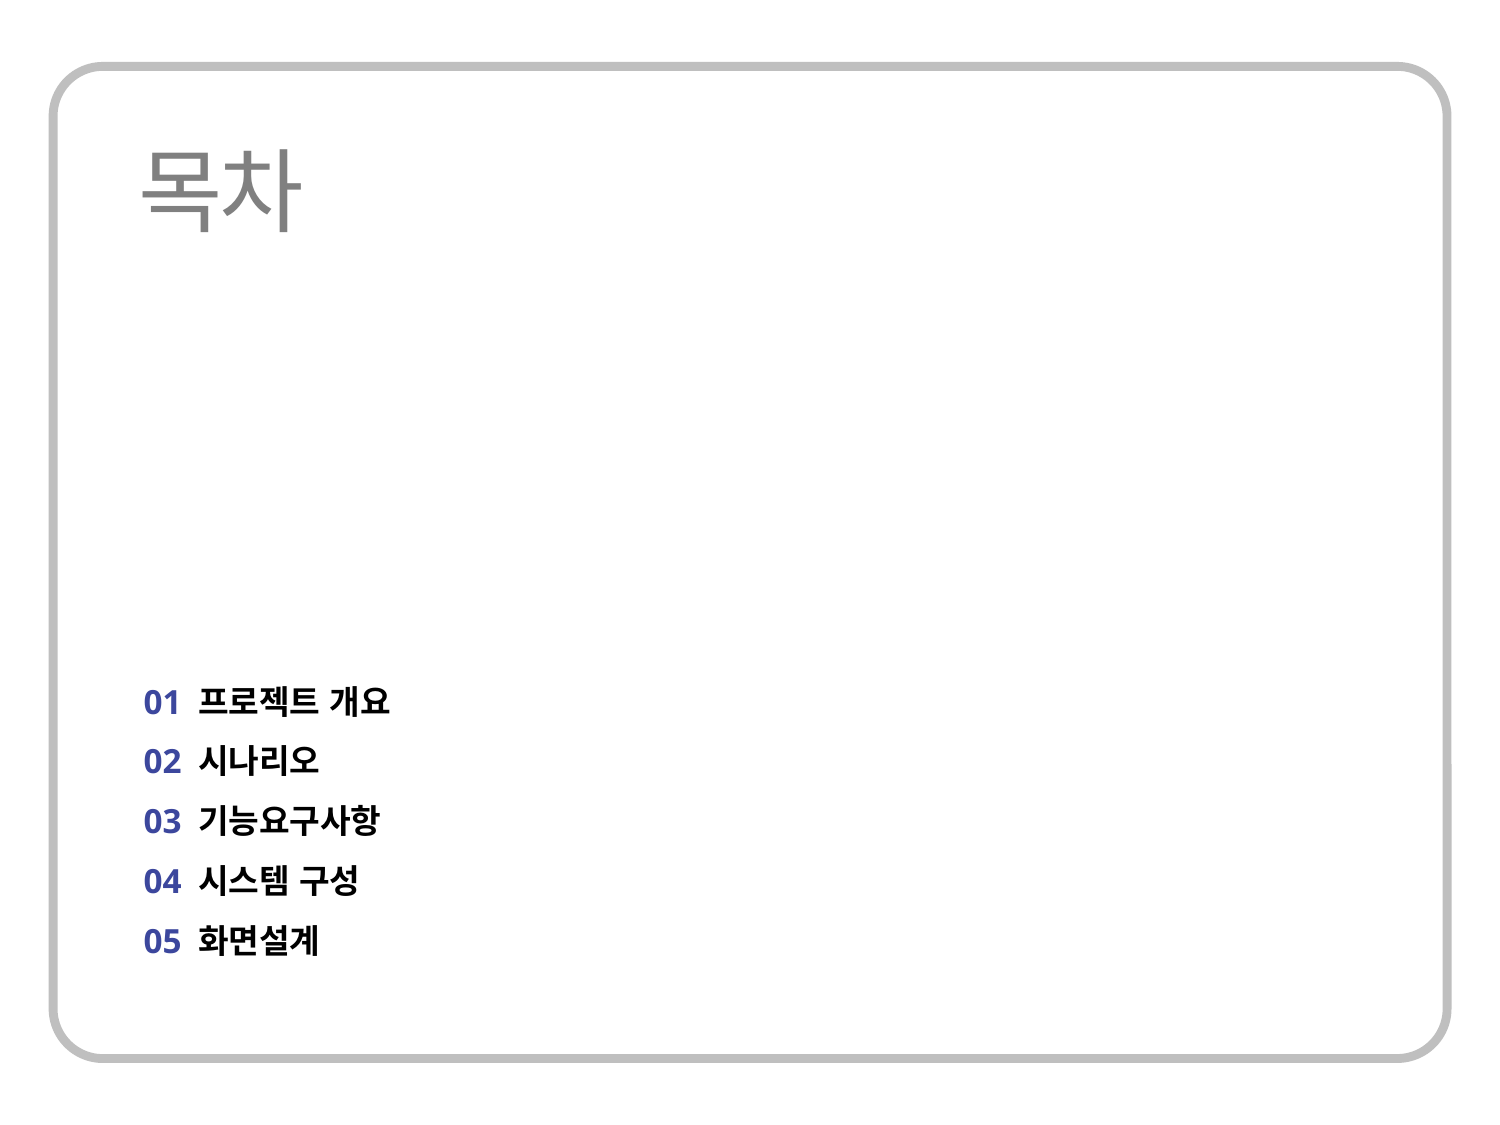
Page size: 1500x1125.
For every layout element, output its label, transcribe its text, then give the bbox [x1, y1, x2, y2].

text_box 01 프로젝트 개요 02 시나리오 03 기능요구사항 04 시스템 구성 05 화면설계 [128, 597, 566, 1024]
